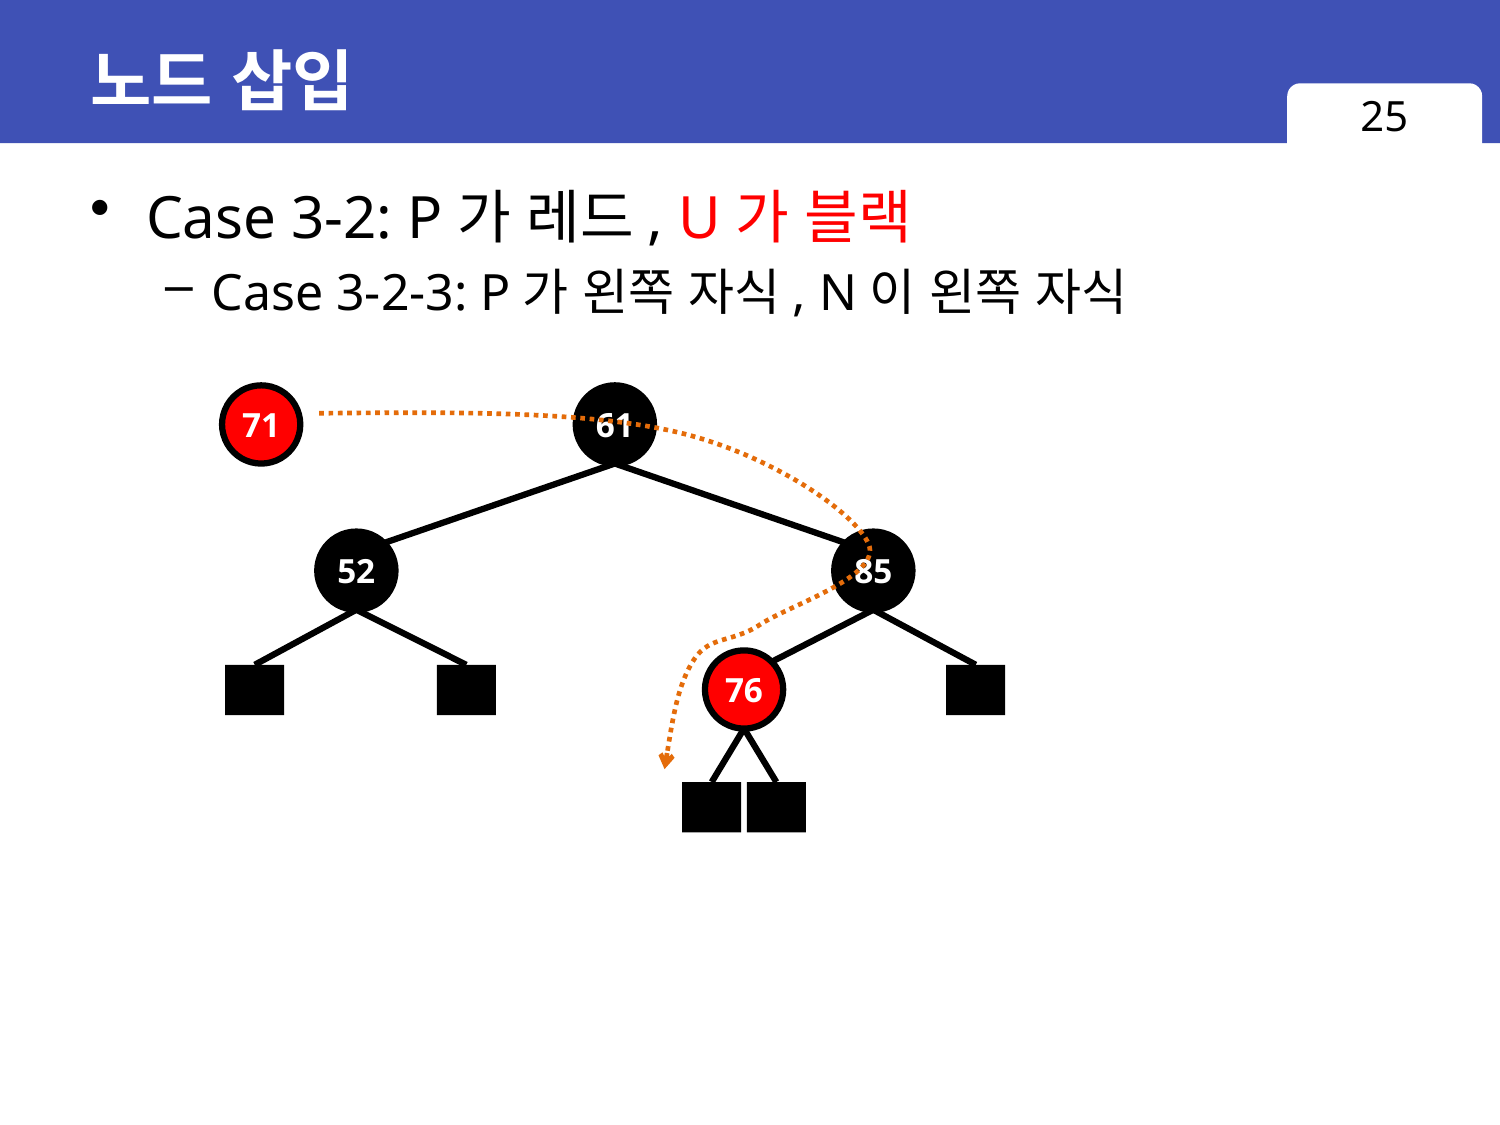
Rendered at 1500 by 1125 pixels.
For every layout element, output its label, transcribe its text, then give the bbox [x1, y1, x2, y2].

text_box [383, 463, 612, 544]
text_box 71 [219, 383, 303, 466]
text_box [711, 728, 742, 783]
text_box [745, 780, 808, 835]
slide_number 25 [1286, 81, 1483, 161]
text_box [356, 609, 467, 665]
text_box [223, 663, 286, 717]
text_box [254, 609, 355, 665]
text_box [319, 410, 763, 474]
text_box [771, 609, 874, 663]
text_box [435, 663, 498, 717]
text_box 76 [702, 648, 786, 727]
list Case 3-2: P가 레드, U가 블랙 Case 3-2-3: P가 왼쪽 자식, N이 왼쪽 자식 [74, 172, 1483, 1095]
text_box 85 [835, 529, 915, 608]
text_box 52 [315, 529, 398, 608]
text_box [680, 780, 743, 835]
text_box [874, 609, 977, 665]
text_box [452, 517, 872, 770]
title 노드 삽입 [74, 16, 1426, 141]
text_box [743, 728, 777, 783]
text_box [944, 663, 1007, 717]
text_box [614, 463, 846, 544]
text_box 61 [574, 383, 657, 427]
